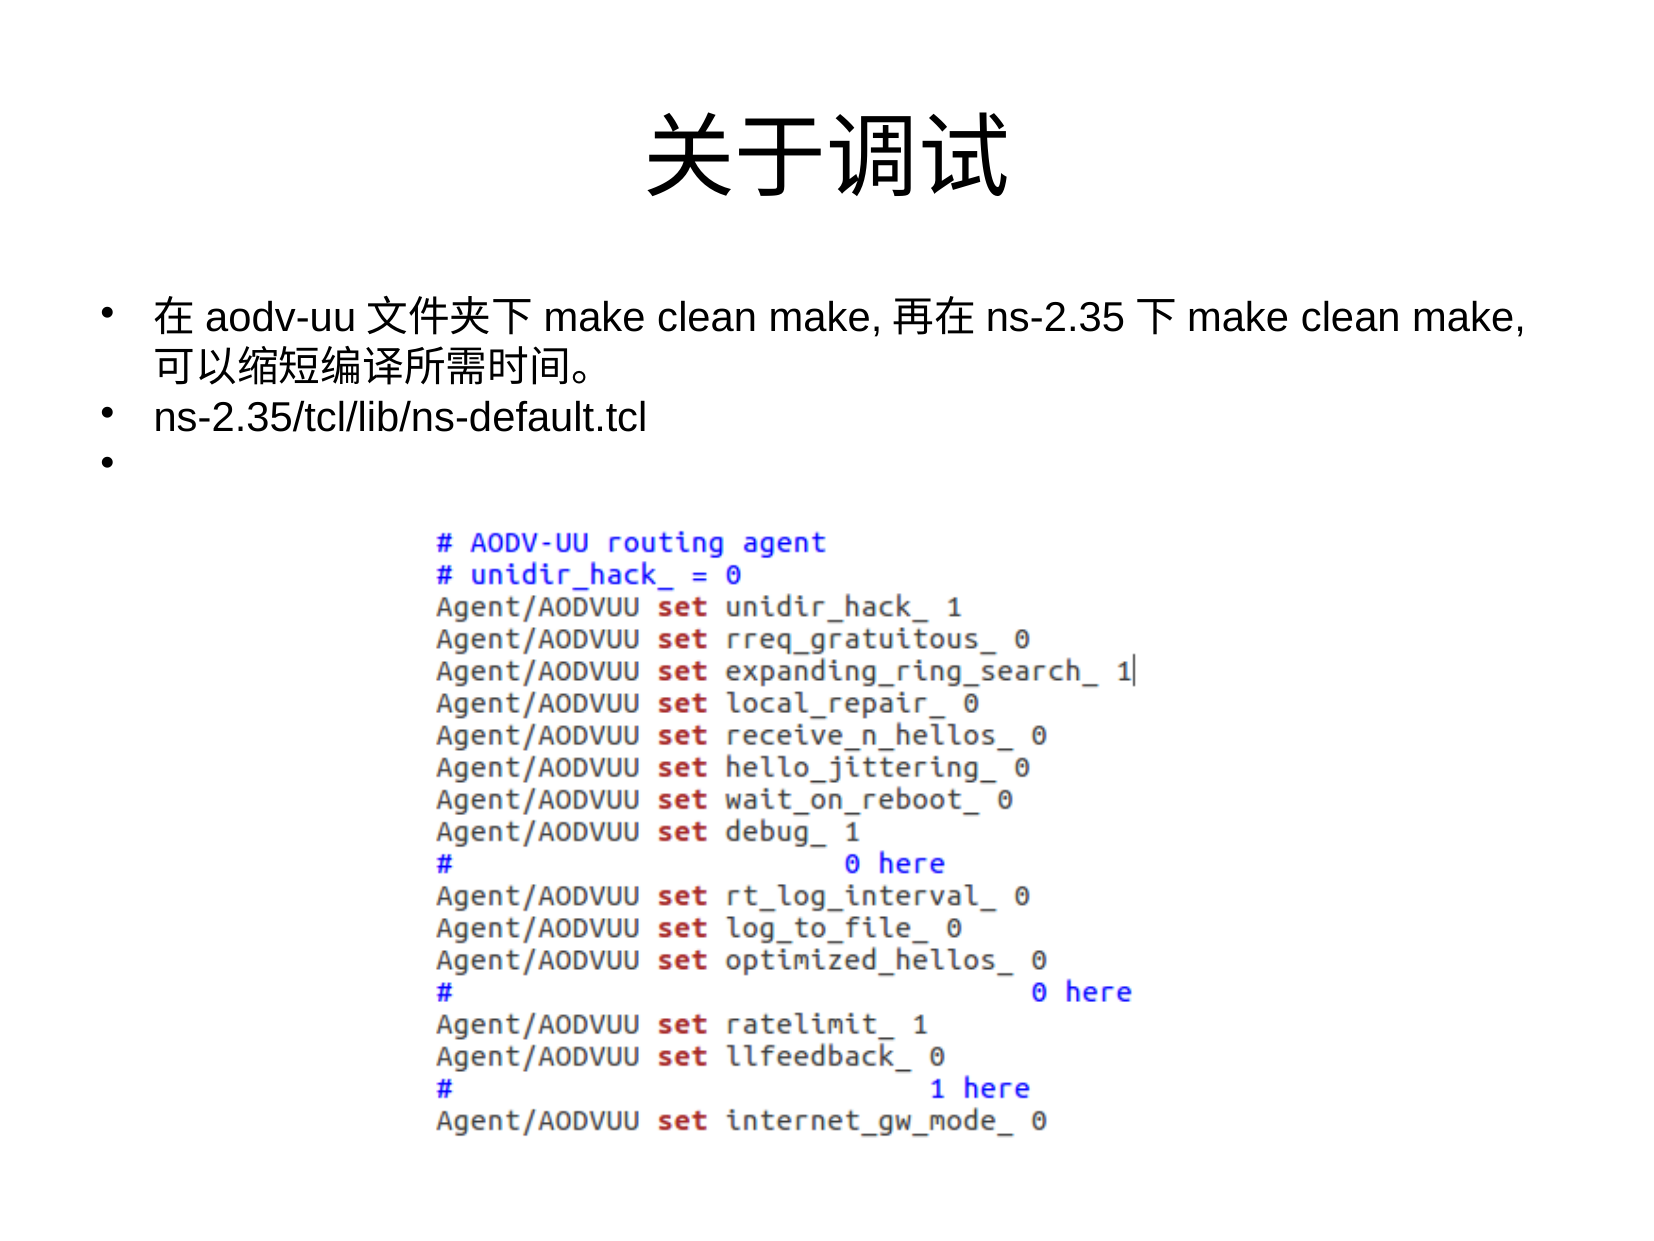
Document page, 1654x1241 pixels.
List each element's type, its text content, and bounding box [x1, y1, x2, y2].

text_box 在aodv-uu文件夹下make clean make,再在ns-2.35下make clean make,可以缩短编译所需时间。 ns-2.35/tcl/lib/ns-default.tcl [82, 290, 1571, 1010]
picture [434, 509, 1277, 1156]
text_box 关于调试 [82, 49, 1571, 257]
